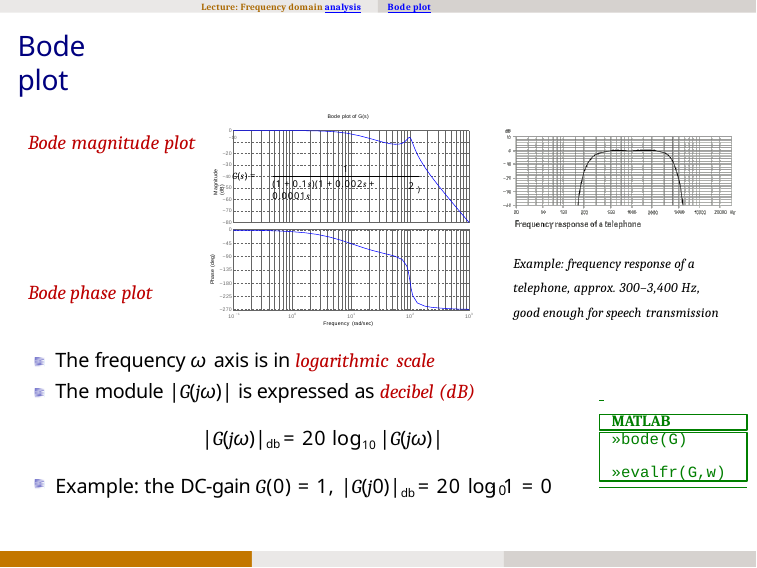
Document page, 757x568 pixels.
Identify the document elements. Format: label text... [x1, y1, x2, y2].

text_box [597, 377, 754, 403]
text_box [233, 230, 469, 310]
text_box [34, 479, 45, 490]
text_box Bode magnitude plot −10 −20 −30 [21, 134, 239, 168]
text_box Phase (deg) [208, 253, 220, 287]
text_box 10 [462, 311, 474, 320]
text_box 2 ) [404, 173, 432, 194]
text_box Lecture: Frequency domain analysis [0, 0, 377, 13]
text_box [34, 388, 45, 399]
text_box [233, 130, 429, 175]
text_box Frequency (rad/sec) [321, 317, 376, 327]
text_box [502, 124, 739, 234]
text_box Bode plot [377, 0, 756, 13]
text_box 10 [286, 311, 297, 320]
text_box 1 [341, 160, 350, 174]
text_box MATLAB [599, 414, 747, 431]
text_box Bode plot [15, 26, 140, 97]
text_box [34, 357, 45, 368]
text_box −135 [220, 264, 235, 273]
text_box Bode plot of G(s) [325, 111, 371, 120]
text_box −180 [220, 277, 235, 287]
text_box Magnitude (dB) [212, 156, 223, 198]
text_box −90 [220, 250, 234, 260]
text_box 0 [226, 125, 234, 134]
text_box 10 [345, 311, 356, 317]
text_box The frequency ω axis is in logarithmic scale The module |G(jω)| is expressed as decibel (dB) |G(jω)|db = 20 log10 |G(jω)| Example: the DC-gain G(0) = 1, |G(j0)|db = 20 log 1 = 0 [47, 338, 563, 500]
text_box −40 G(s) = [214, 167, 274, 181]
text_box good enough for speech transmission [511, 301, 730, 321]
text_box 10 [404, 311, 415, 320]
text_box [251, 551, 503, 567]
text_box −45 [220, 237, 234, 247]
text_box Bode phase plot [26, 277, 162, 304]
text_box »bode(G) »evalfr(G,w) [599, 432, 747, 482]
text_box [503, 551, 756, 567]
text_box −50 −60 −70 −80 0 [220, 182, 234, 233]
text_box [409, 177, 469, 223]
text_box (1 + 0.1s)(1 + 0.002s + 0.0001s [270, 175, 409, 201]
text_box [0, 551, 251, 567]
text_box −225 [217, 290, 235, 300]
text_box Example: frequency response of a telephone, approx. 300–3,400 Hz, [511, 243, 718, 296]
text_box −270 −1 [217, 304, 241, 317]
text_box 3 [468, 309, 476, 316]
